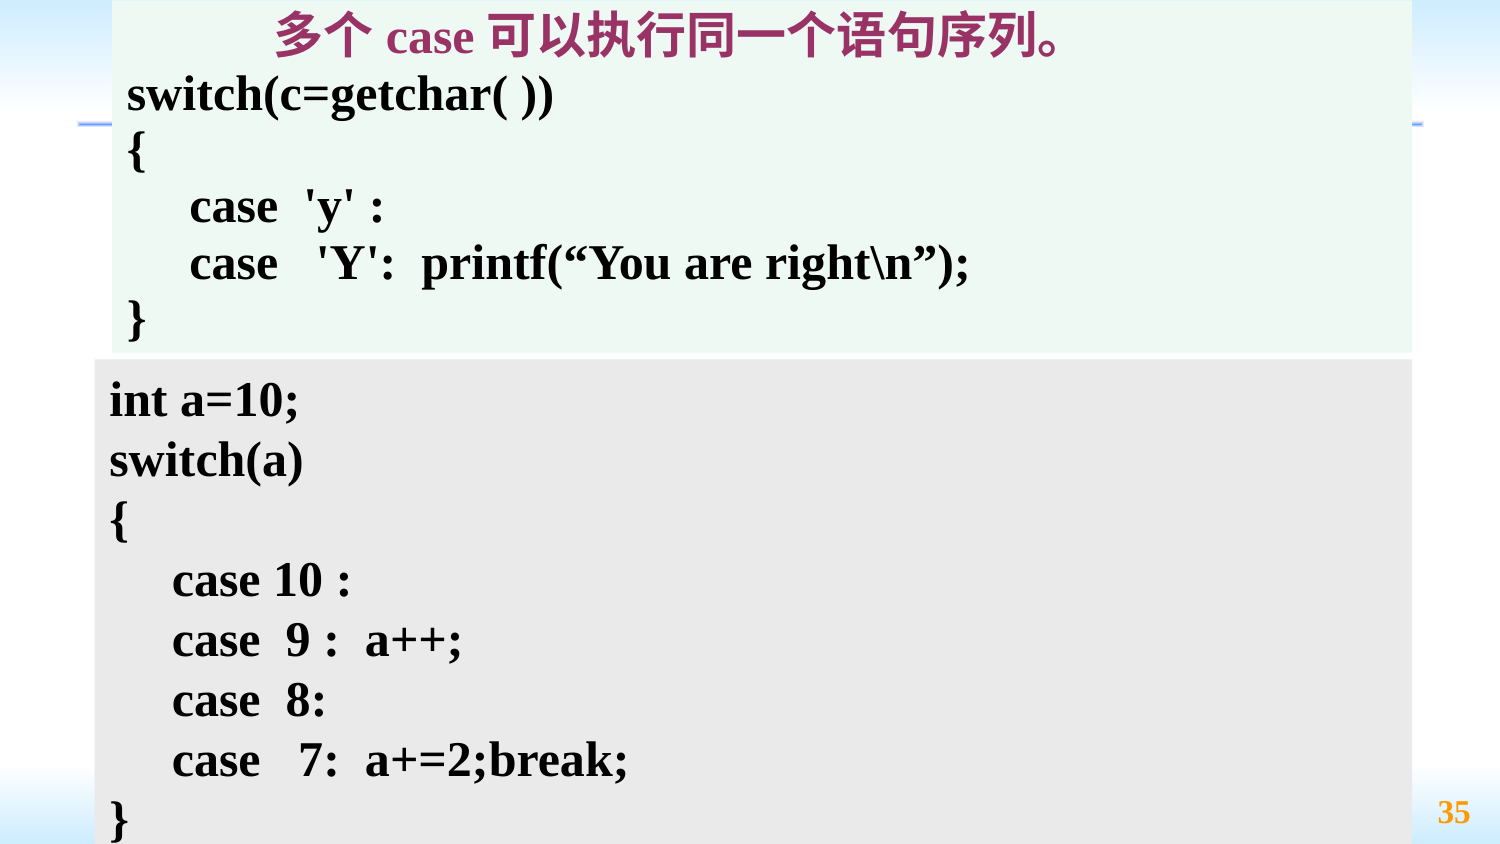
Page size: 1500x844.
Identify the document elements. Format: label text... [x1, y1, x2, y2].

text_box 多个case可以执行同一个语句序列。 switch(c=getchar( )) { case 'y' : case 'Y': printf(“You are right\n”); } [112, 0, 1413, 353]
slide_number 35 [1413, 782, 1495, 824]
text_box int a=10; switch(a) { case 10 : case 9 : a++; case 8: case 7: a+=2;break; } [94, 359, 1413, 844]
